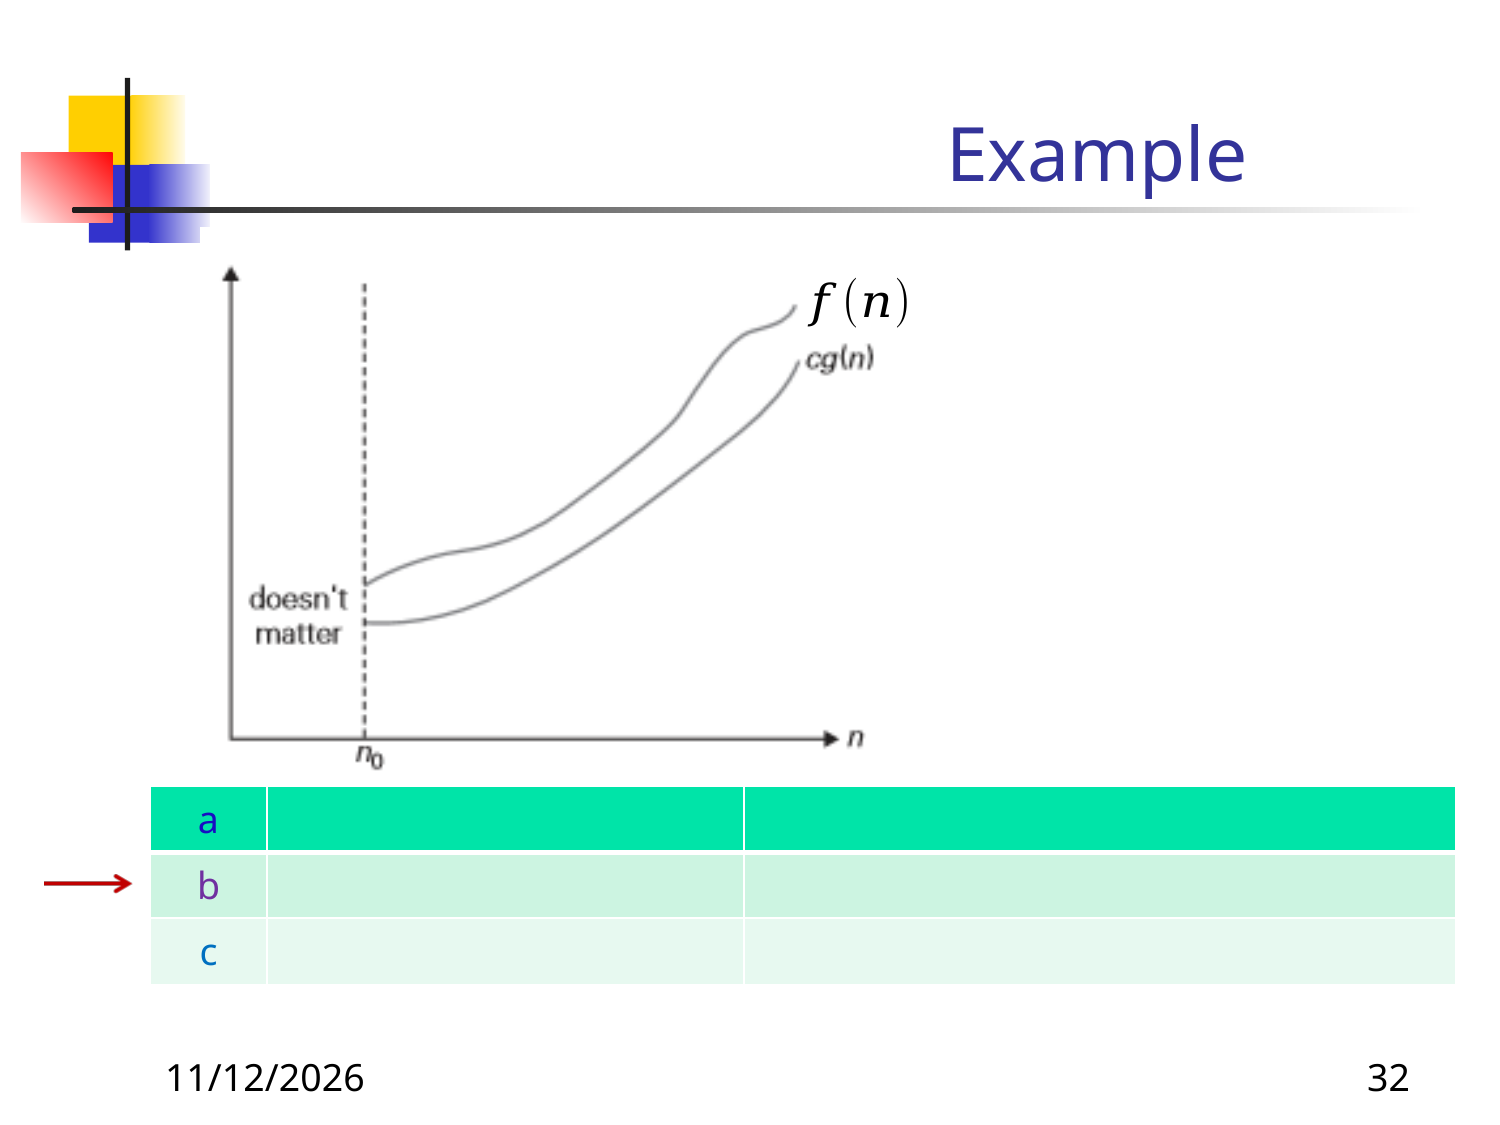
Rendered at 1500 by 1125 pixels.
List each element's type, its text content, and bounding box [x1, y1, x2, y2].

picture [44, 864, 152, 903]
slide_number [150, 1037, 463, 1113]
slide_number 32 [1112, 1037, 1425, 1113]
picture [199, 226, 913, 807]
